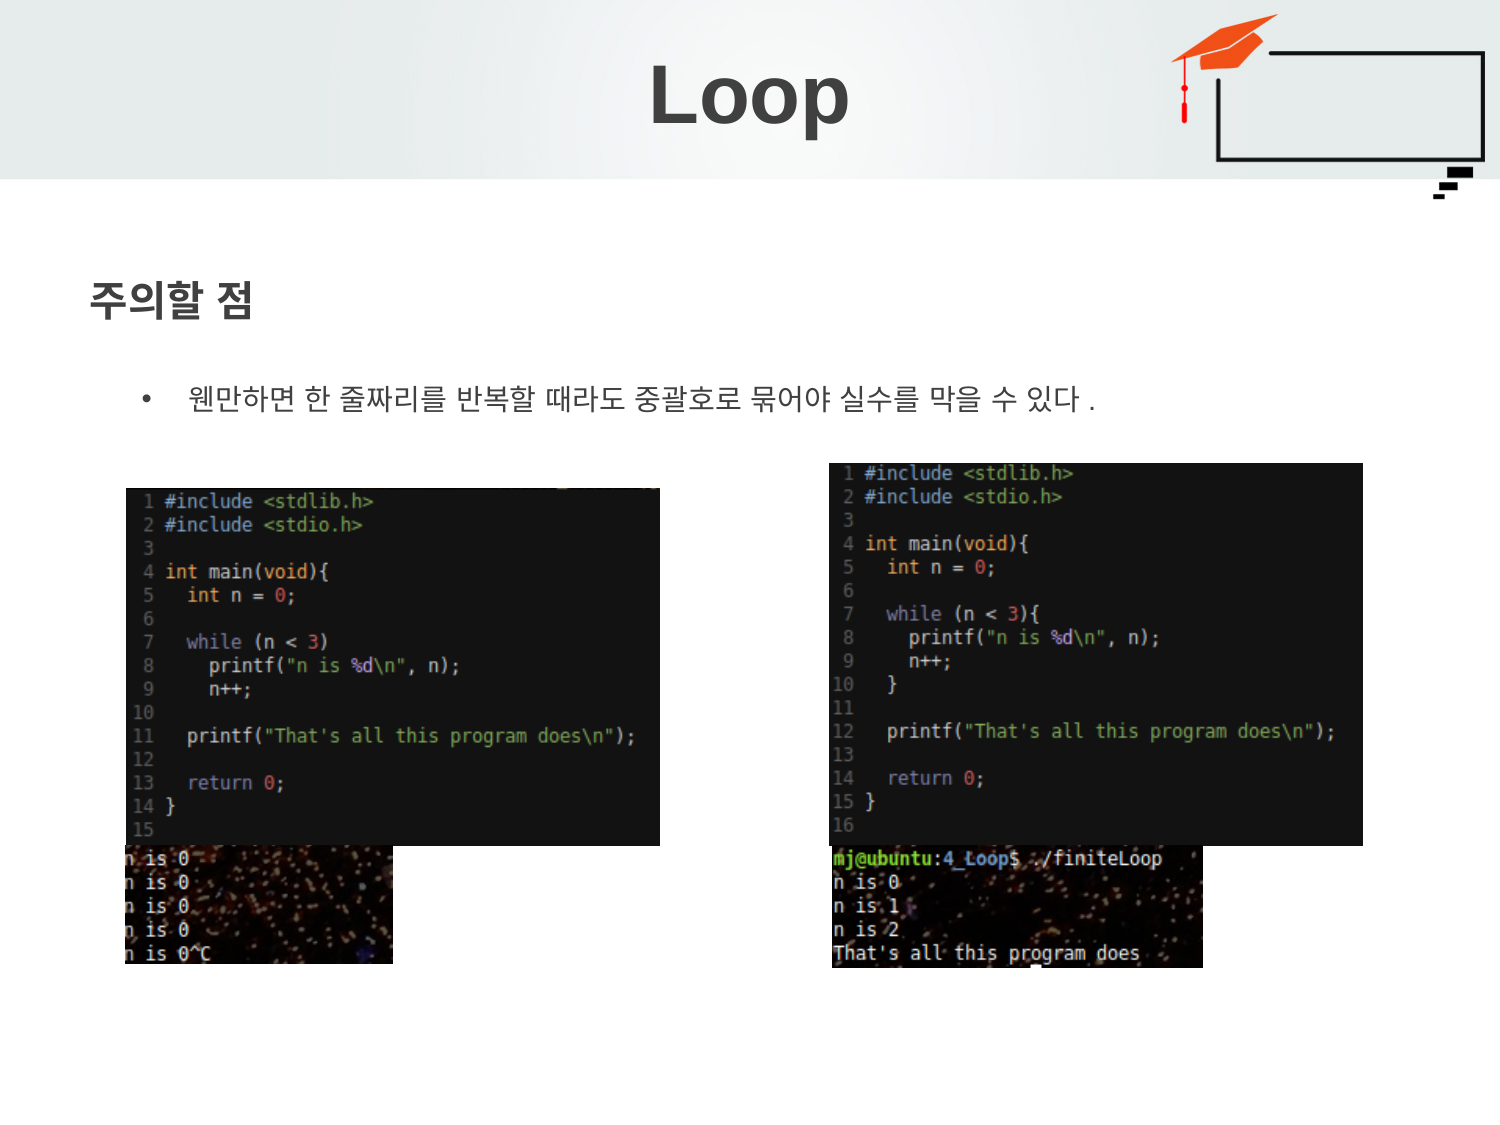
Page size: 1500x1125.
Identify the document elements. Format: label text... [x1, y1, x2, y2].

picture [0, 179, 1500, 1125]
title Loop [0, 2, 1500, 179]
list 웬만하면 한 줄짜리를 반복할 때라도 중괄호로 묶어야 실수를 막을 수 있다. [76, 373, 1427, 965]
list 주의할 점 [75, 262, 1425, 339]
